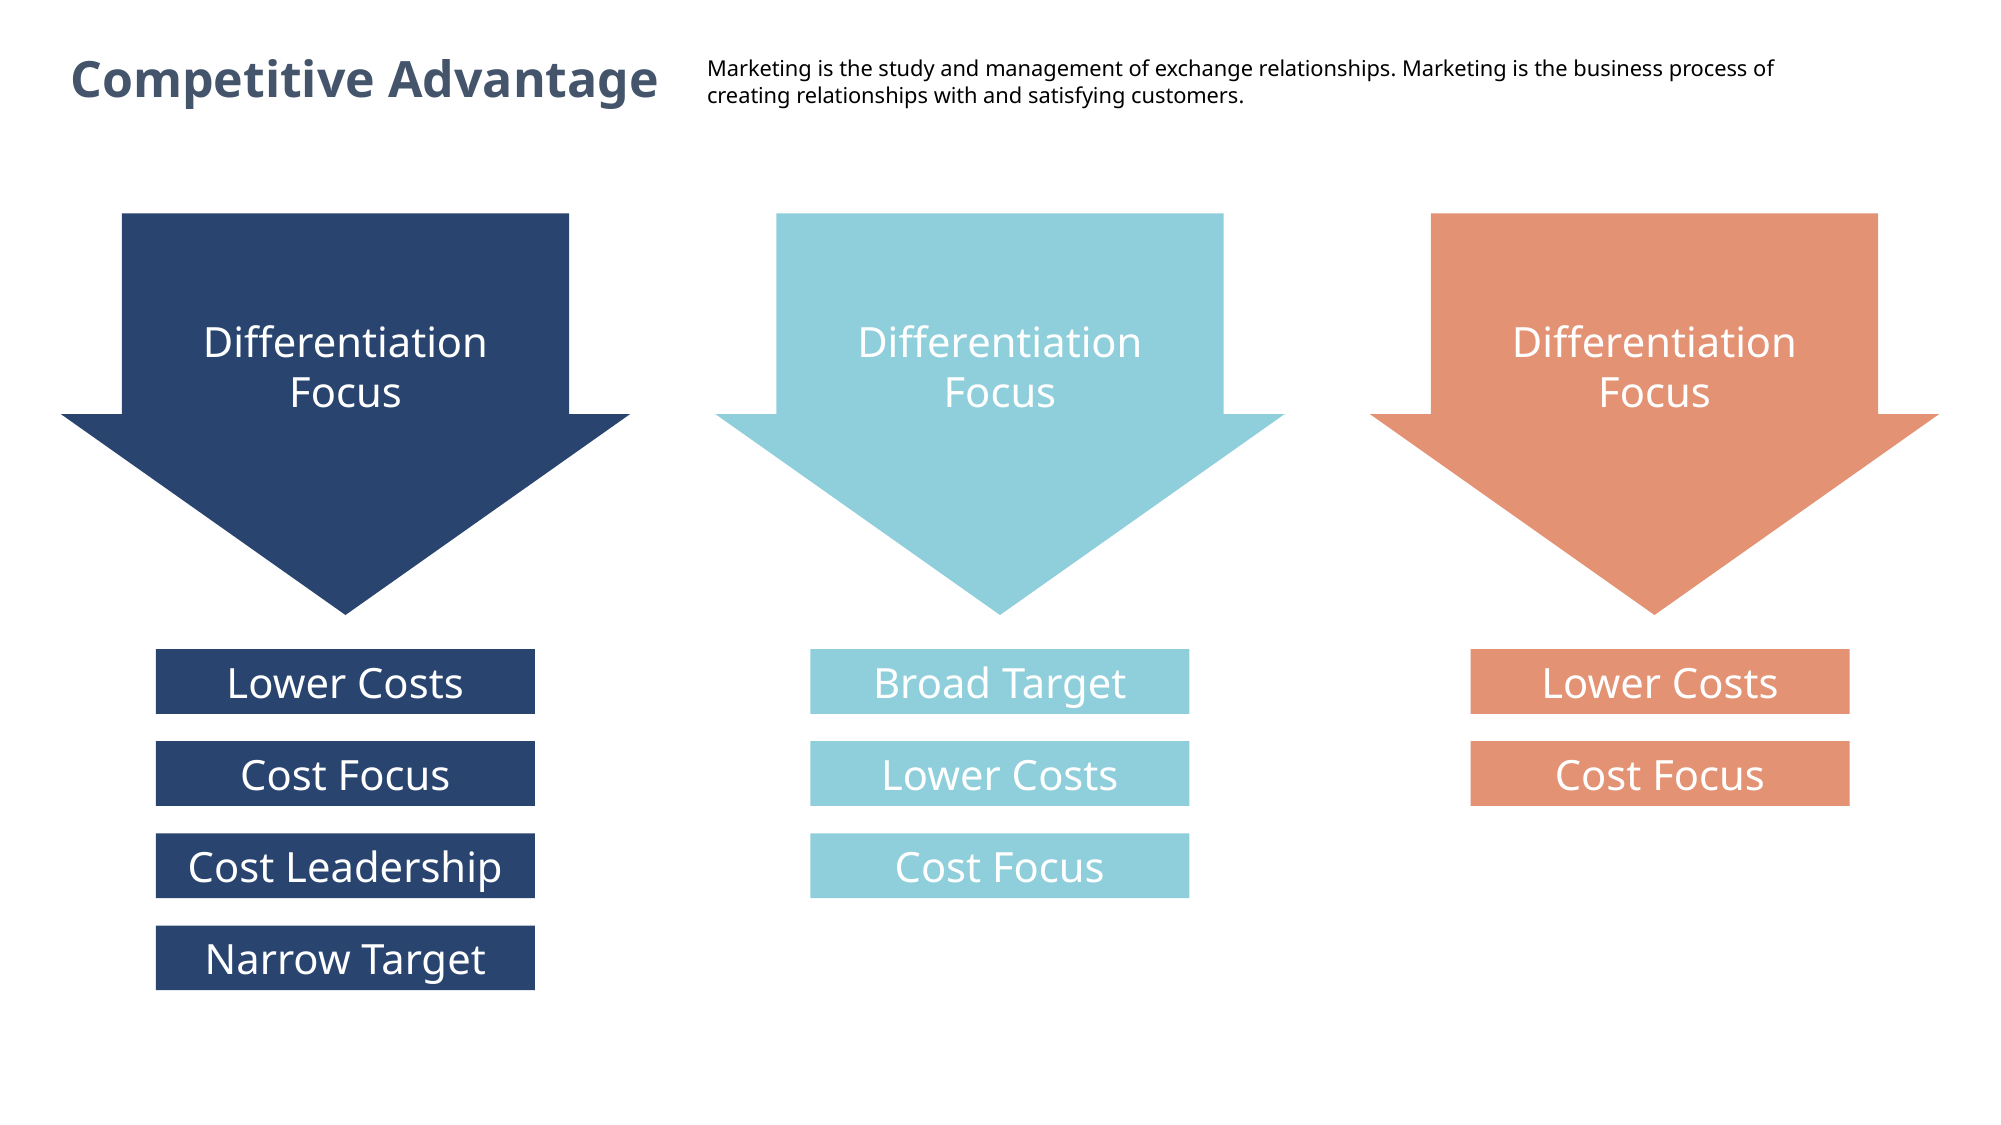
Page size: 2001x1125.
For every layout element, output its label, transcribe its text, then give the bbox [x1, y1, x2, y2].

text_box Narrow Target [155, 925, 535, 991]
text_box Lower Costs [155, 649, 535, 714]
text_box Broad Target [810, 649, 1190, 714]
text_box Cost Focus [810, 833, 1190, 899]
text_box [57, 212, 634, 617]
text_box [1366, 212, 1943, 617]
text_box Marketing is the study and management of exchange relationships. Marketing is the business process of creating relationships with and satisfying customers. [692, 47, 1851, 115]
text_box [712, 212, 1288, 617]
text_box Cost Leadership [155, 833, 535, 899]
text_box Competitive Advantage [55, 40, 675, 115]
text_box Differentiation Focus [822, 307, 1178, 423]
text_box Lower Costs [1470, 649, 1850, 714]
text_box Lower Costs [810, 741, 1190, 806]
text_box Cost Focus [1470, 741, 1850, 806]
text_box Cost Focus [155, 741, 535, 806]
text_box Differentiation Focus [1476, 307, 1833, 423]
text_box Differentiation Focus [167, 307, 524, 423]
